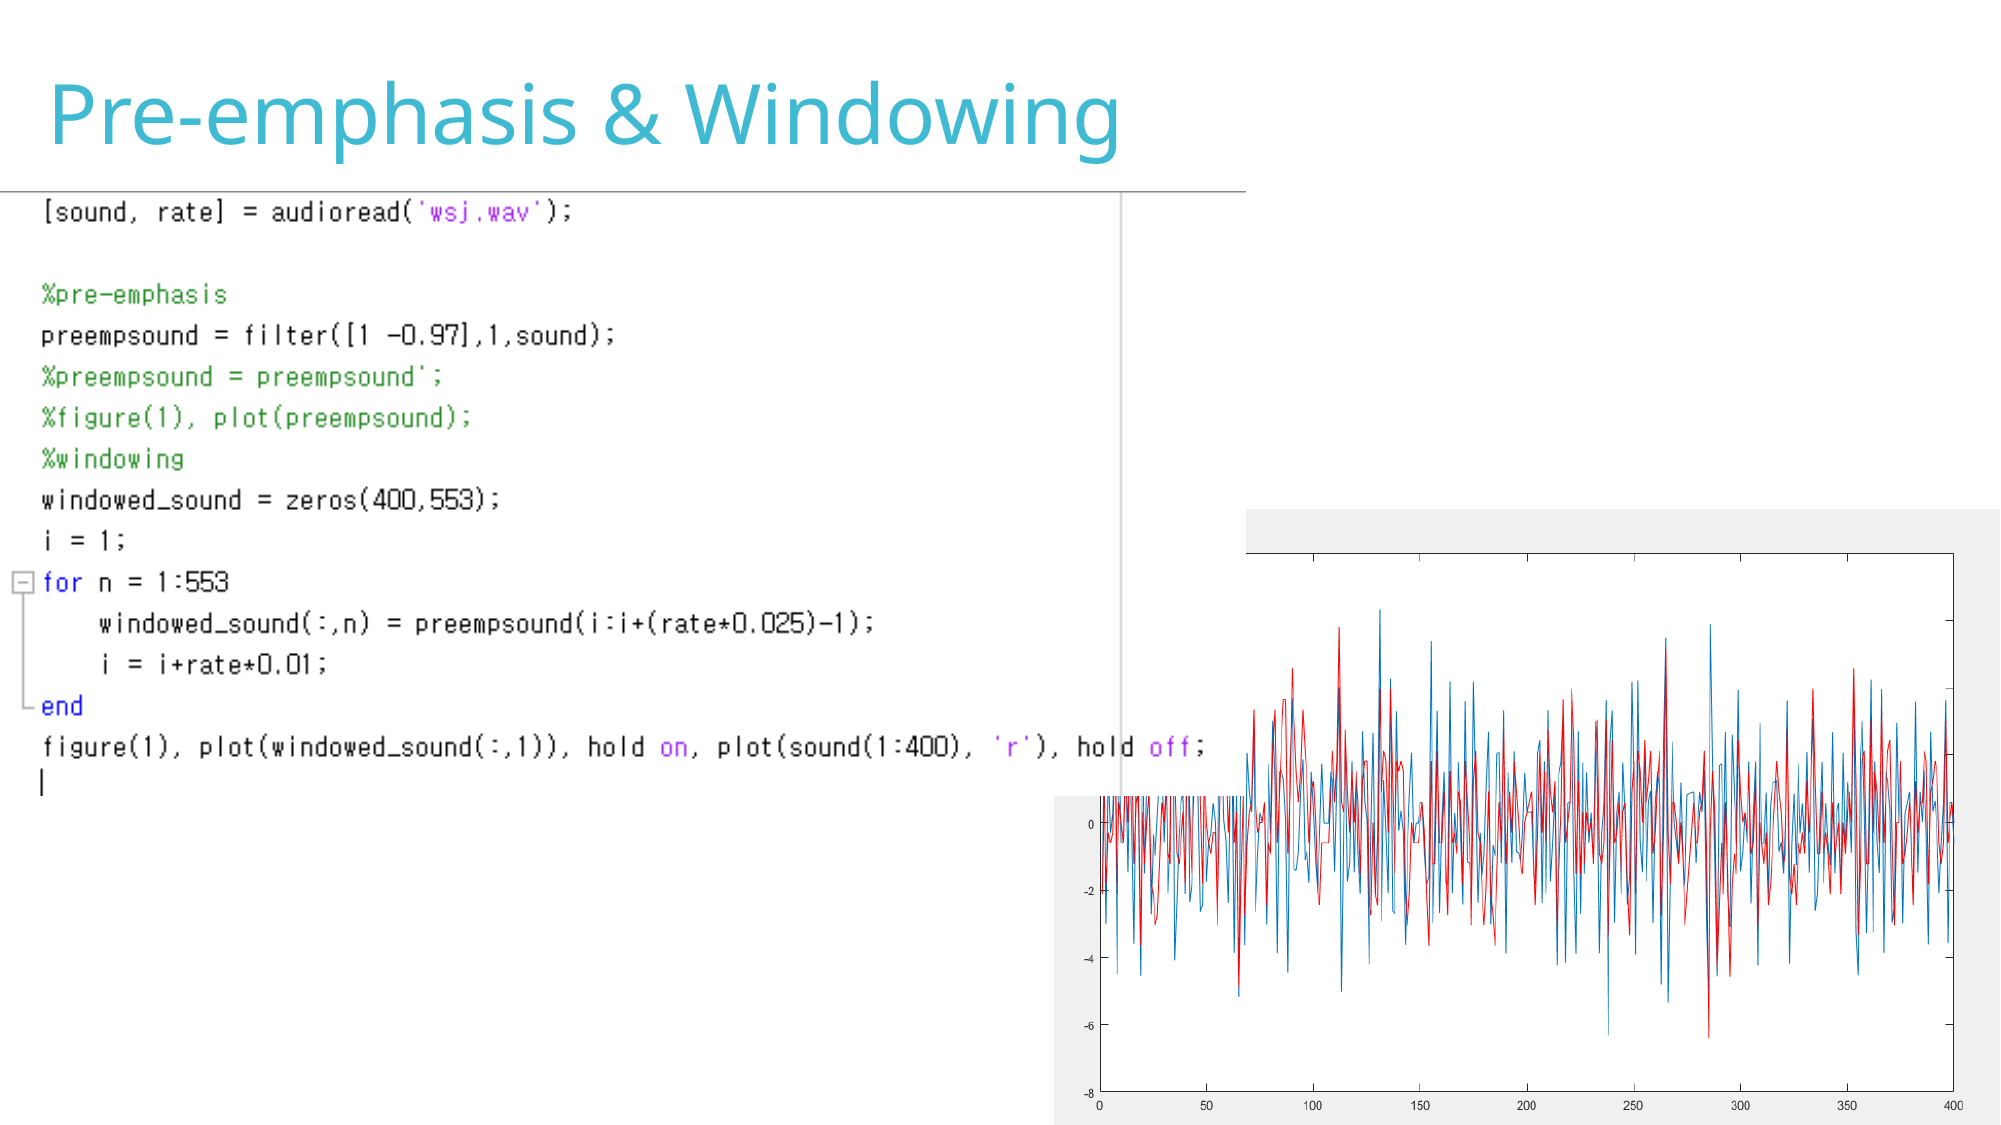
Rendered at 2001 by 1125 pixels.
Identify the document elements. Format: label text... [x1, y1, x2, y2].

text_box Pre-emphasis & Windowing [33, 53, 1846, 169]
picture [0, 191, 2000, 1125]
